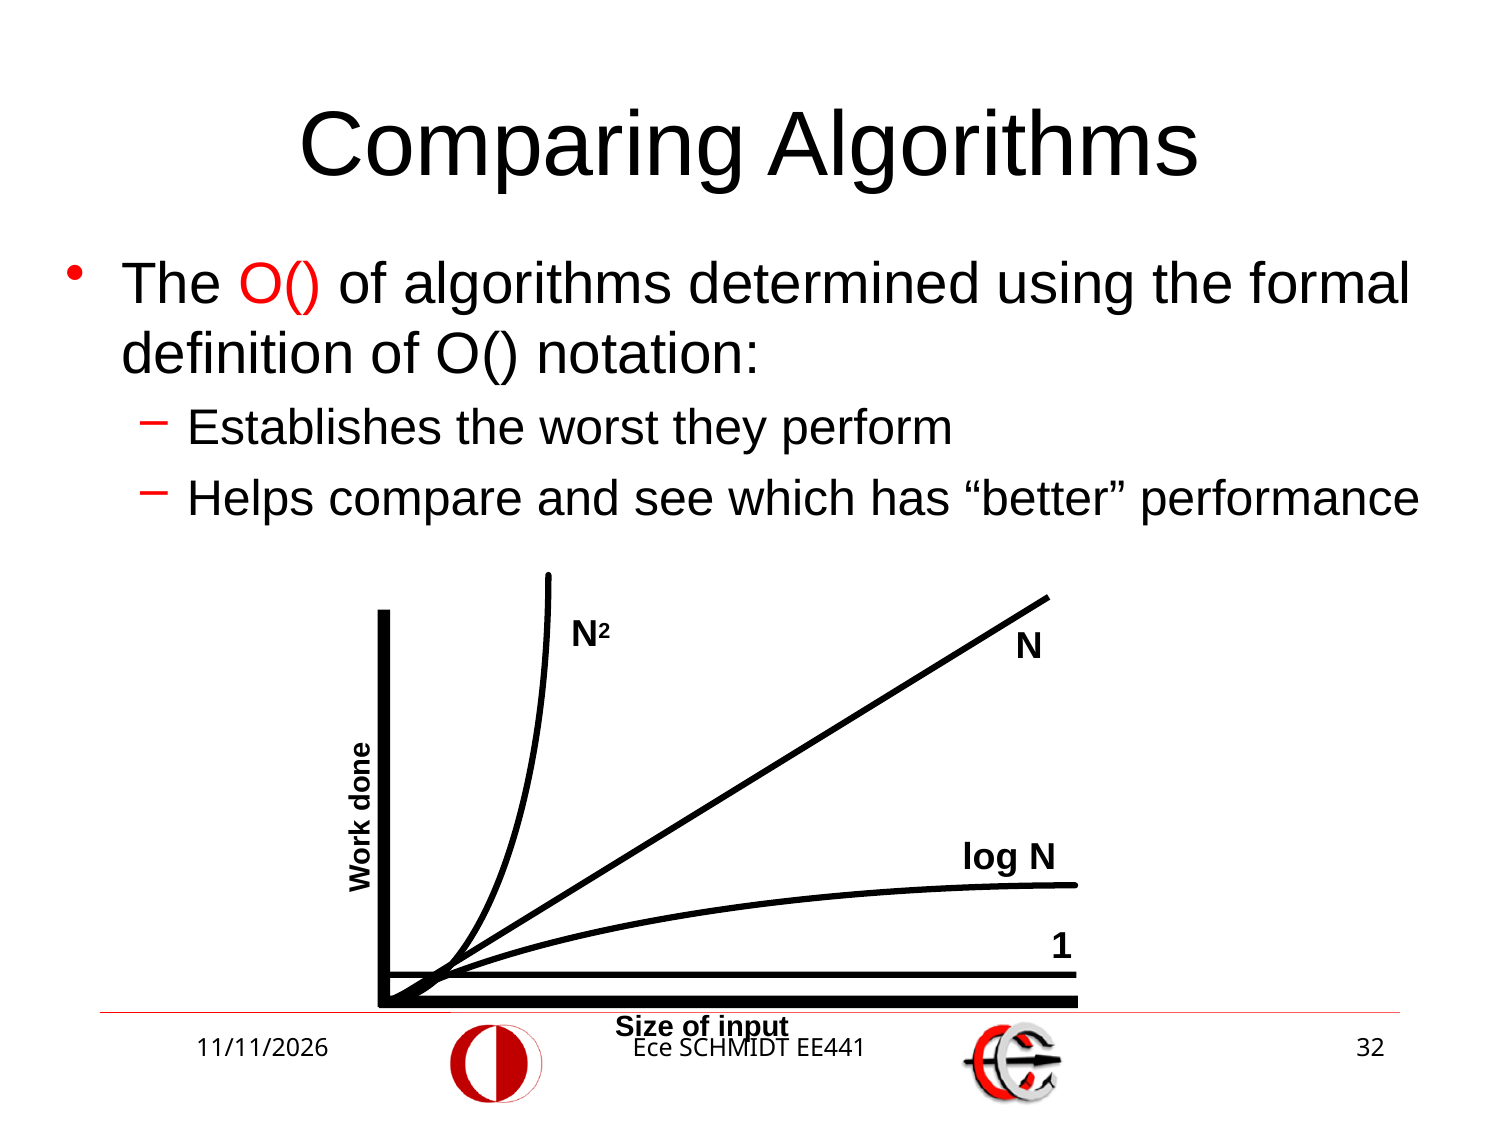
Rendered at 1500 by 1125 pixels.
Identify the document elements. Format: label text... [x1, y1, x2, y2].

title Comparing Algorithms [75, 45, 1425, 233]
slide_number 32 [1091, 1024, 1400, 1103]
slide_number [99, 1024, 327, 1103]
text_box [332, 574, 1088, 1113]
text_box The O() of algorithms determined using the formal definition of O() notation: Establishes the worst they perform Helps compare and see which has “better” performance [50, 237, 1450, 600]
